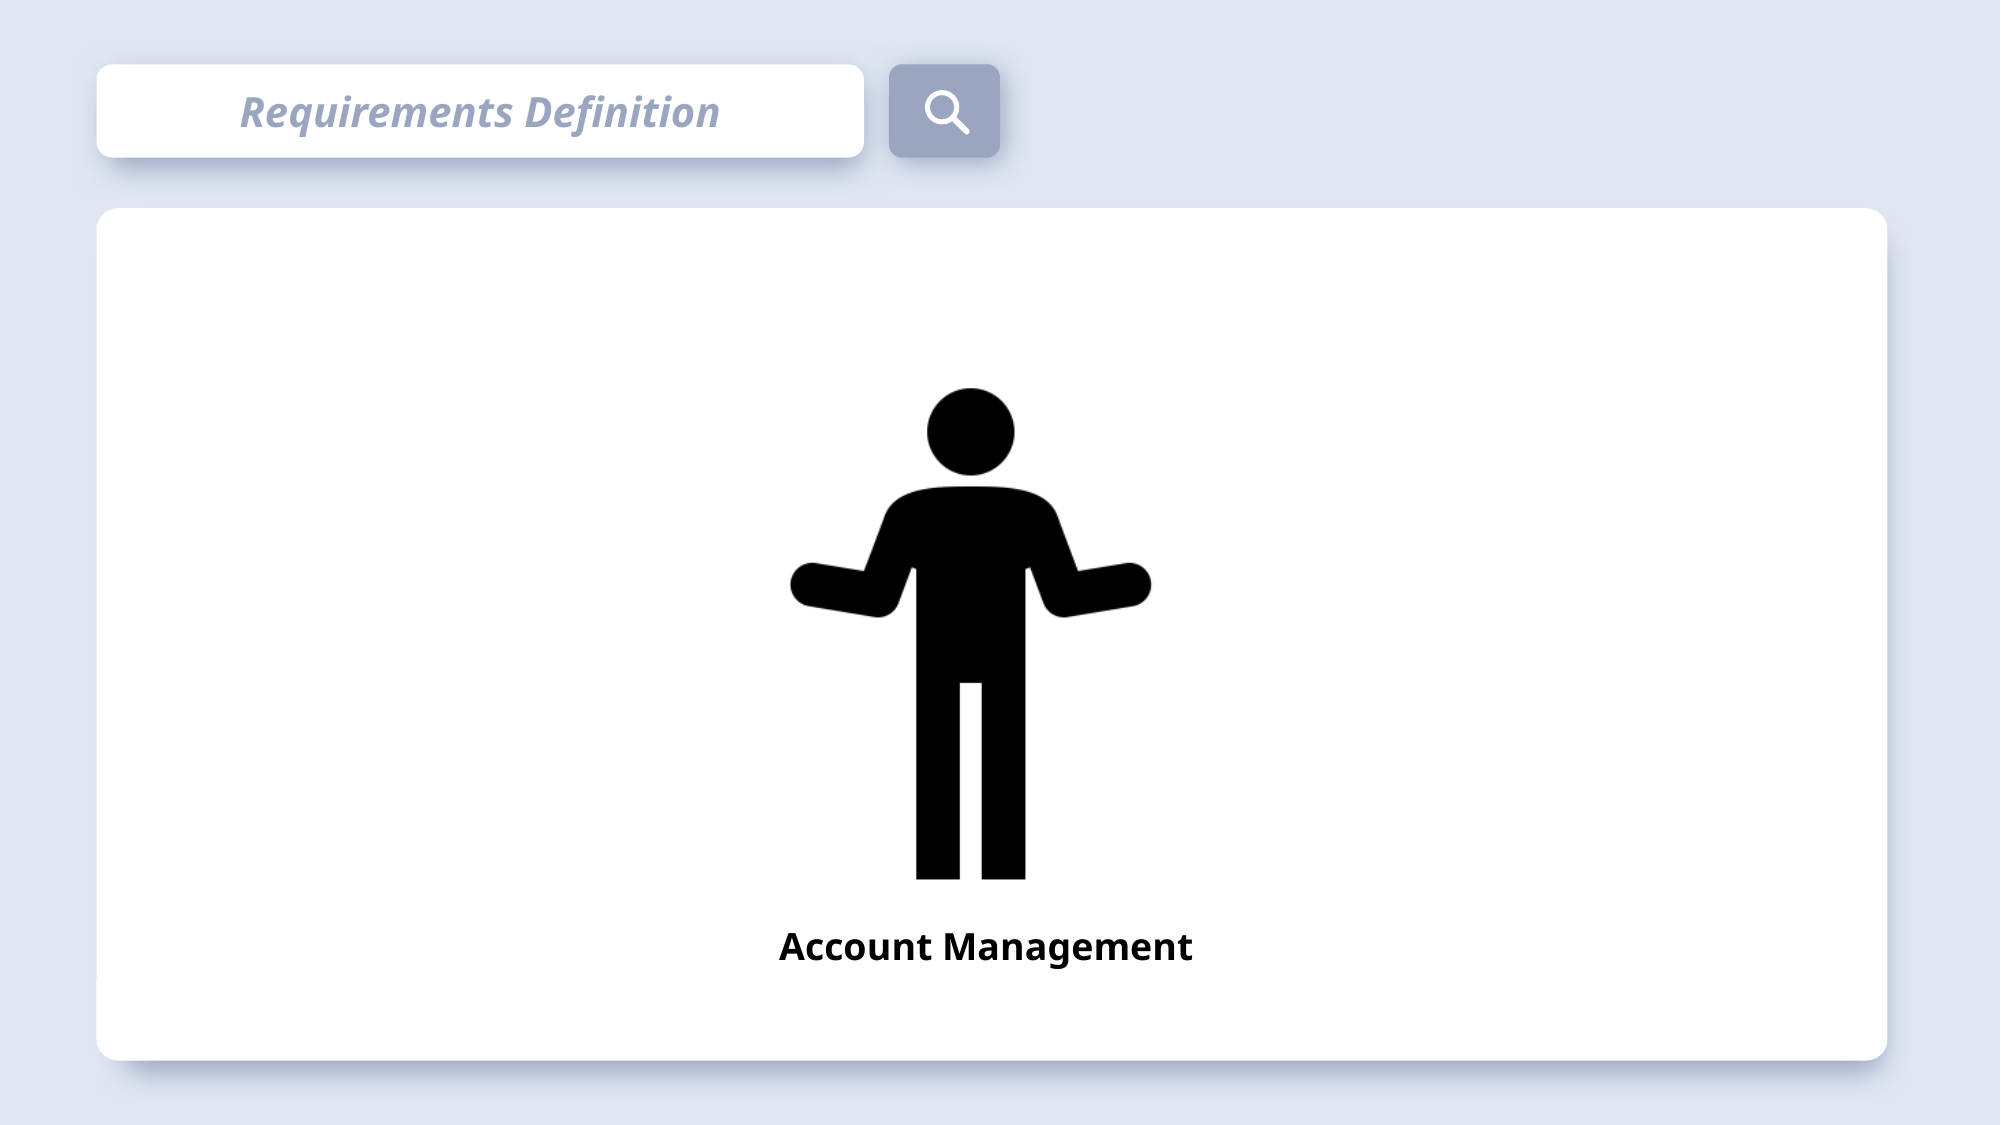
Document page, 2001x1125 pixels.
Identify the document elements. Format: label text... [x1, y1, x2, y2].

text_box [923, 89, 961, 126]
text_box [95, 207, 1889, 1062]
picture [709, 372, 1233, 896]
text_box Account Management [764, 915, 1220, 976]
text_box [887, 63, 1001, 159]
text_box [950, 115, 971, 136]
text_box Requirements Definition [95, 63, 866, 159]
